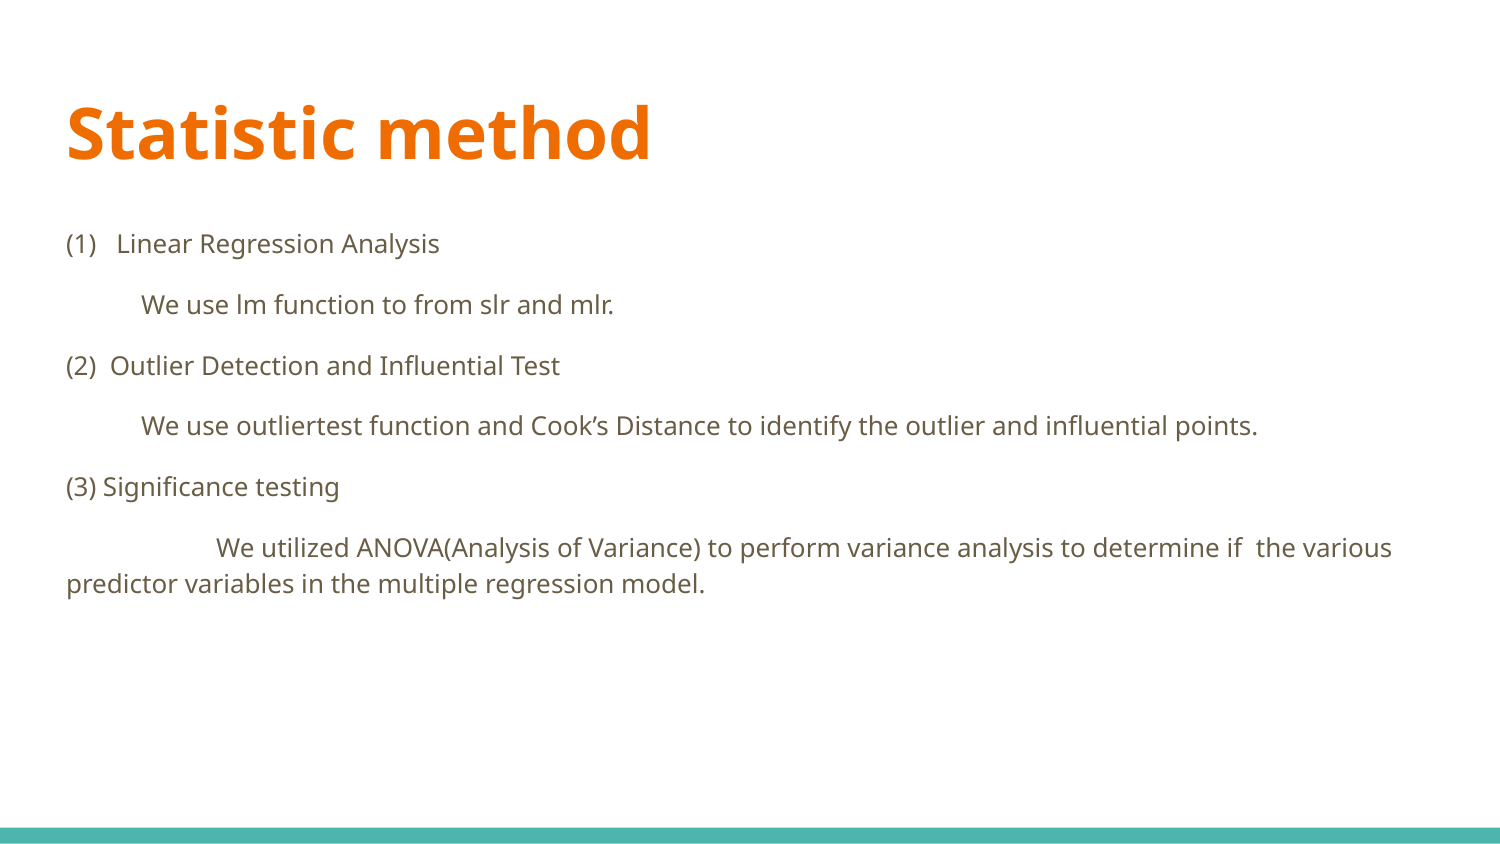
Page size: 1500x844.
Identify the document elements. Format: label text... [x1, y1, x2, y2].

title Statistic method [51, 72, 1449, 189]
list (1) Linear Regression Analysis We use lm function to from slr and mlr. (2) Outlier Detection and Influential Test We use outliertest function and Cook’s Distance to identify the outlier and influential points. (3) Significance testing We utilized ANOVA(Analysis of Variance) to perform variance analysis to determine if the various predictor variables in the multiple regression model. [51, 207, 1449, 750]
